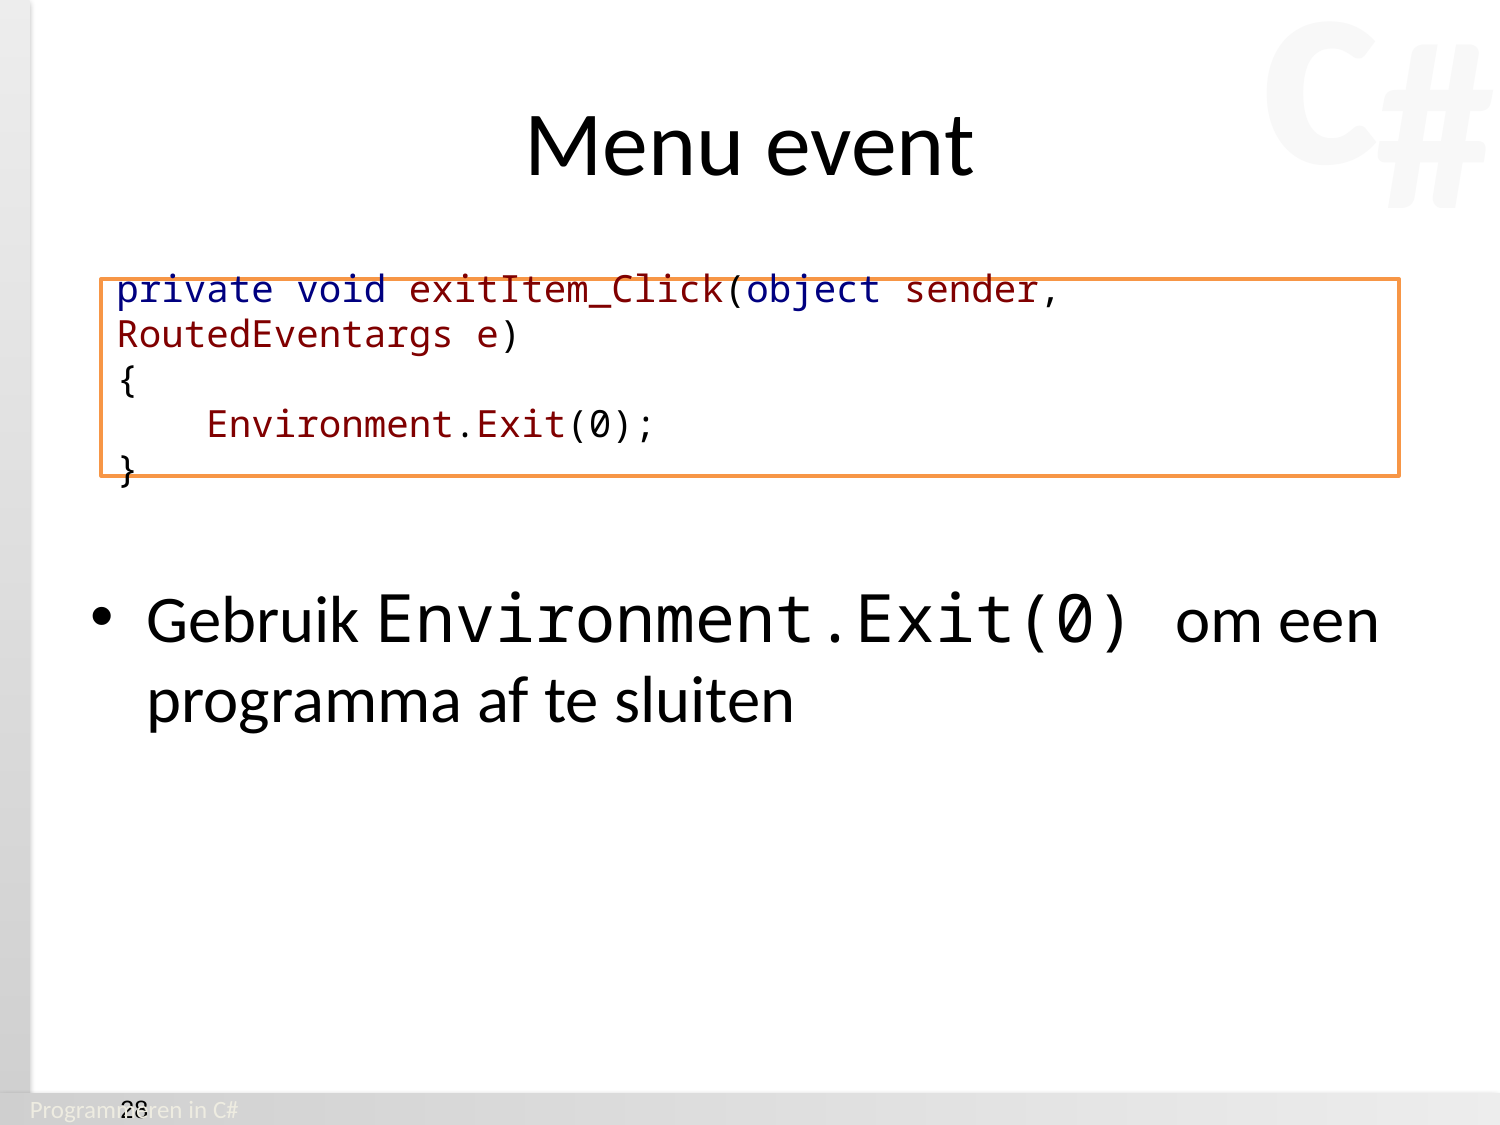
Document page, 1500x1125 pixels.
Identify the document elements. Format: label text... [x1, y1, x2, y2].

text_box private void exitItem_Click(object sender, RoutedEventargs e) { Environment.Exit(0); } [101, 278, 1399, 476]
list Gebruik Environment.Exit(0) om een programma af te sluiten [75, 567, 1425, 963]
footer Programmeren in C# [0, 1078, 372, 1125]
title Menu event [75, 45, 1425, 233]
